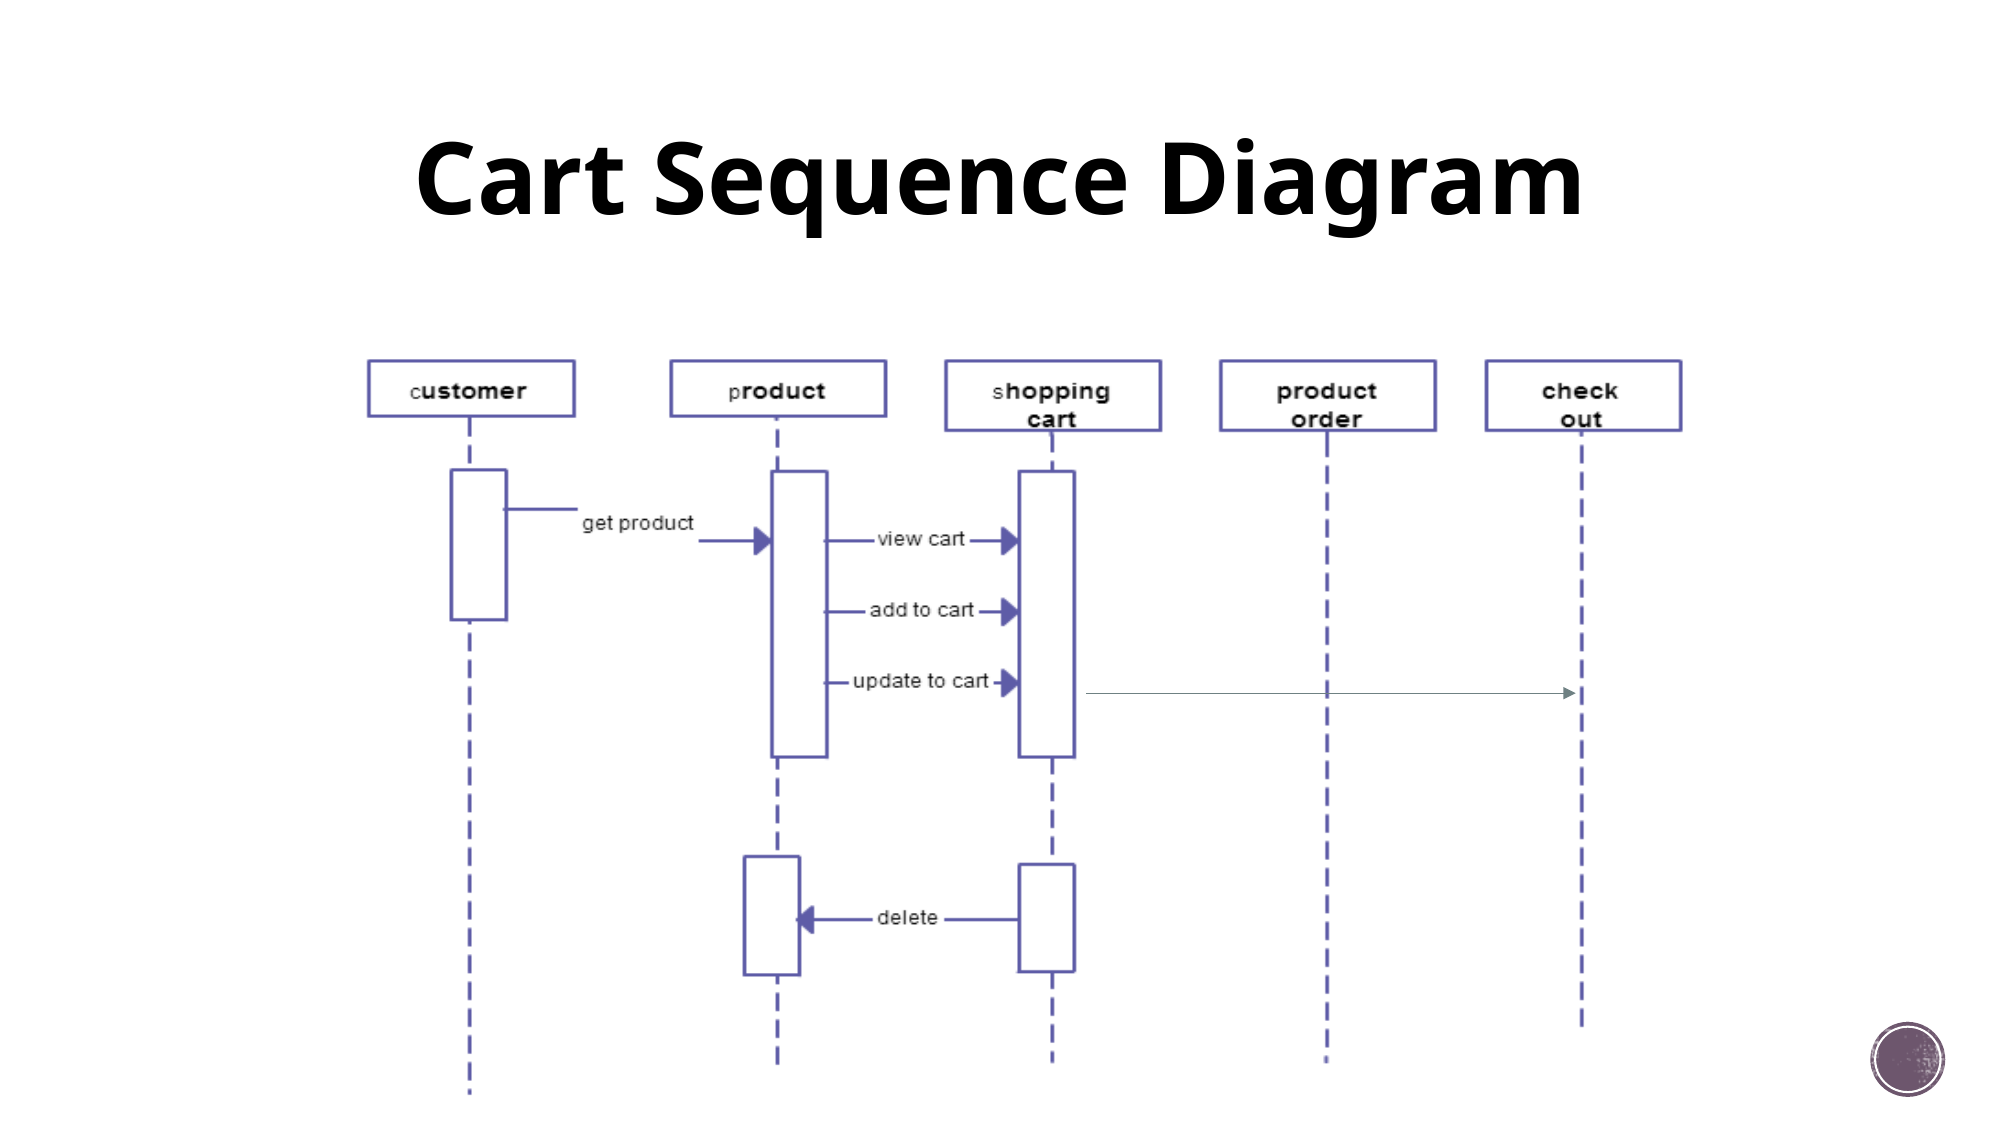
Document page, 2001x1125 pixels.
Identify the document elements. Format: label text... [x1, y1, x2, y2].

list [365, 351, 1692, 1098]
title Cart Sequence Diagram [175, 79, 1826, 286]
